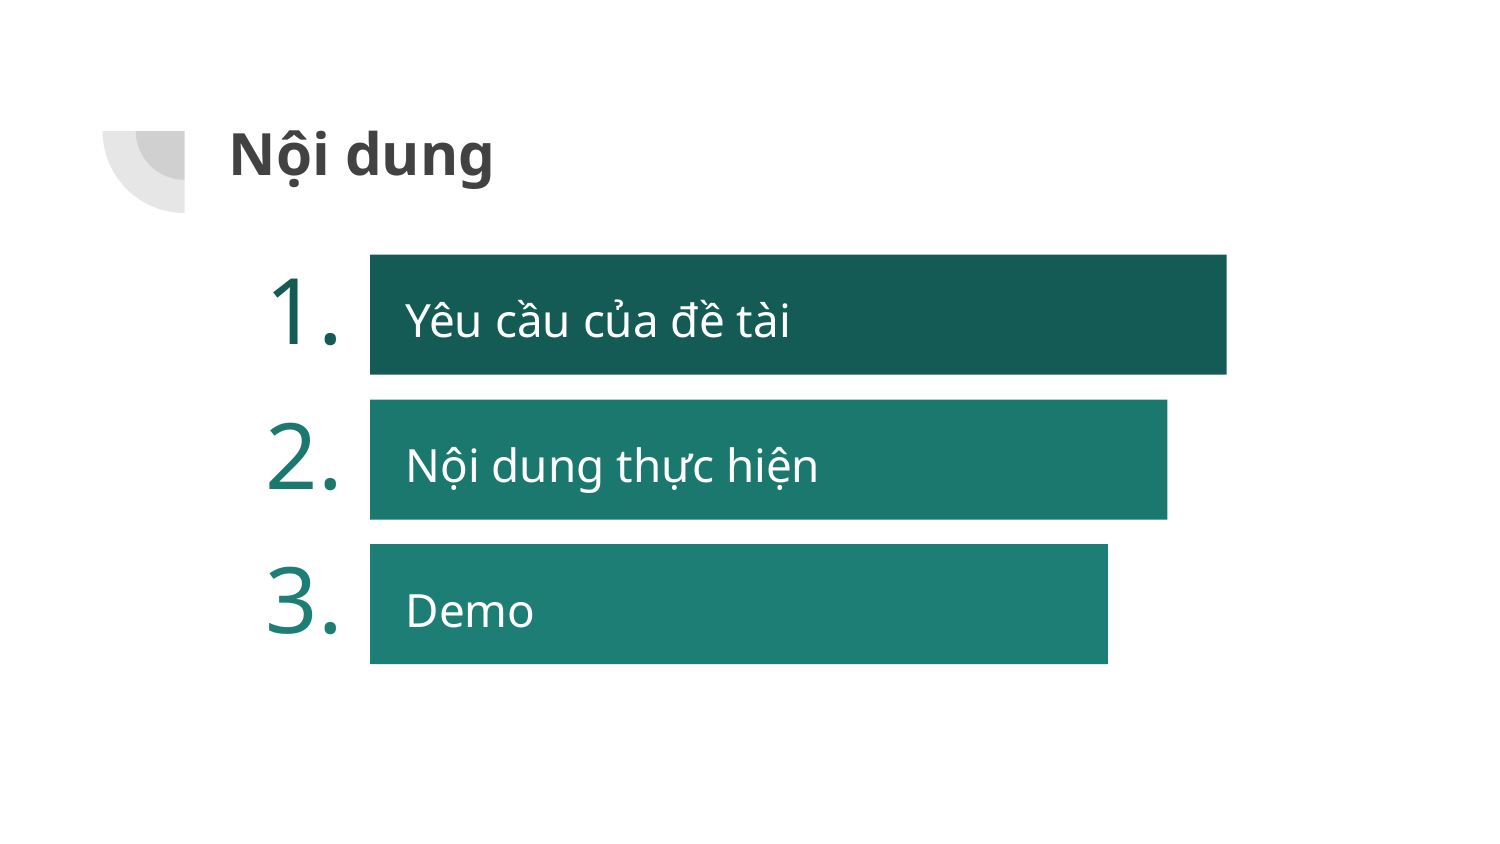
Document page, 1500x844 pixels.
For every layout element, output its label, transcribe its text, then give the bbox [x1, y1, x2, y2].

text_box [28, 254, 1227, 375]
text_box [0, 399, 1168, 520]
title Nội dung [213, 98, 1368, 263]
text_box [36, 543, 1109, 665]
